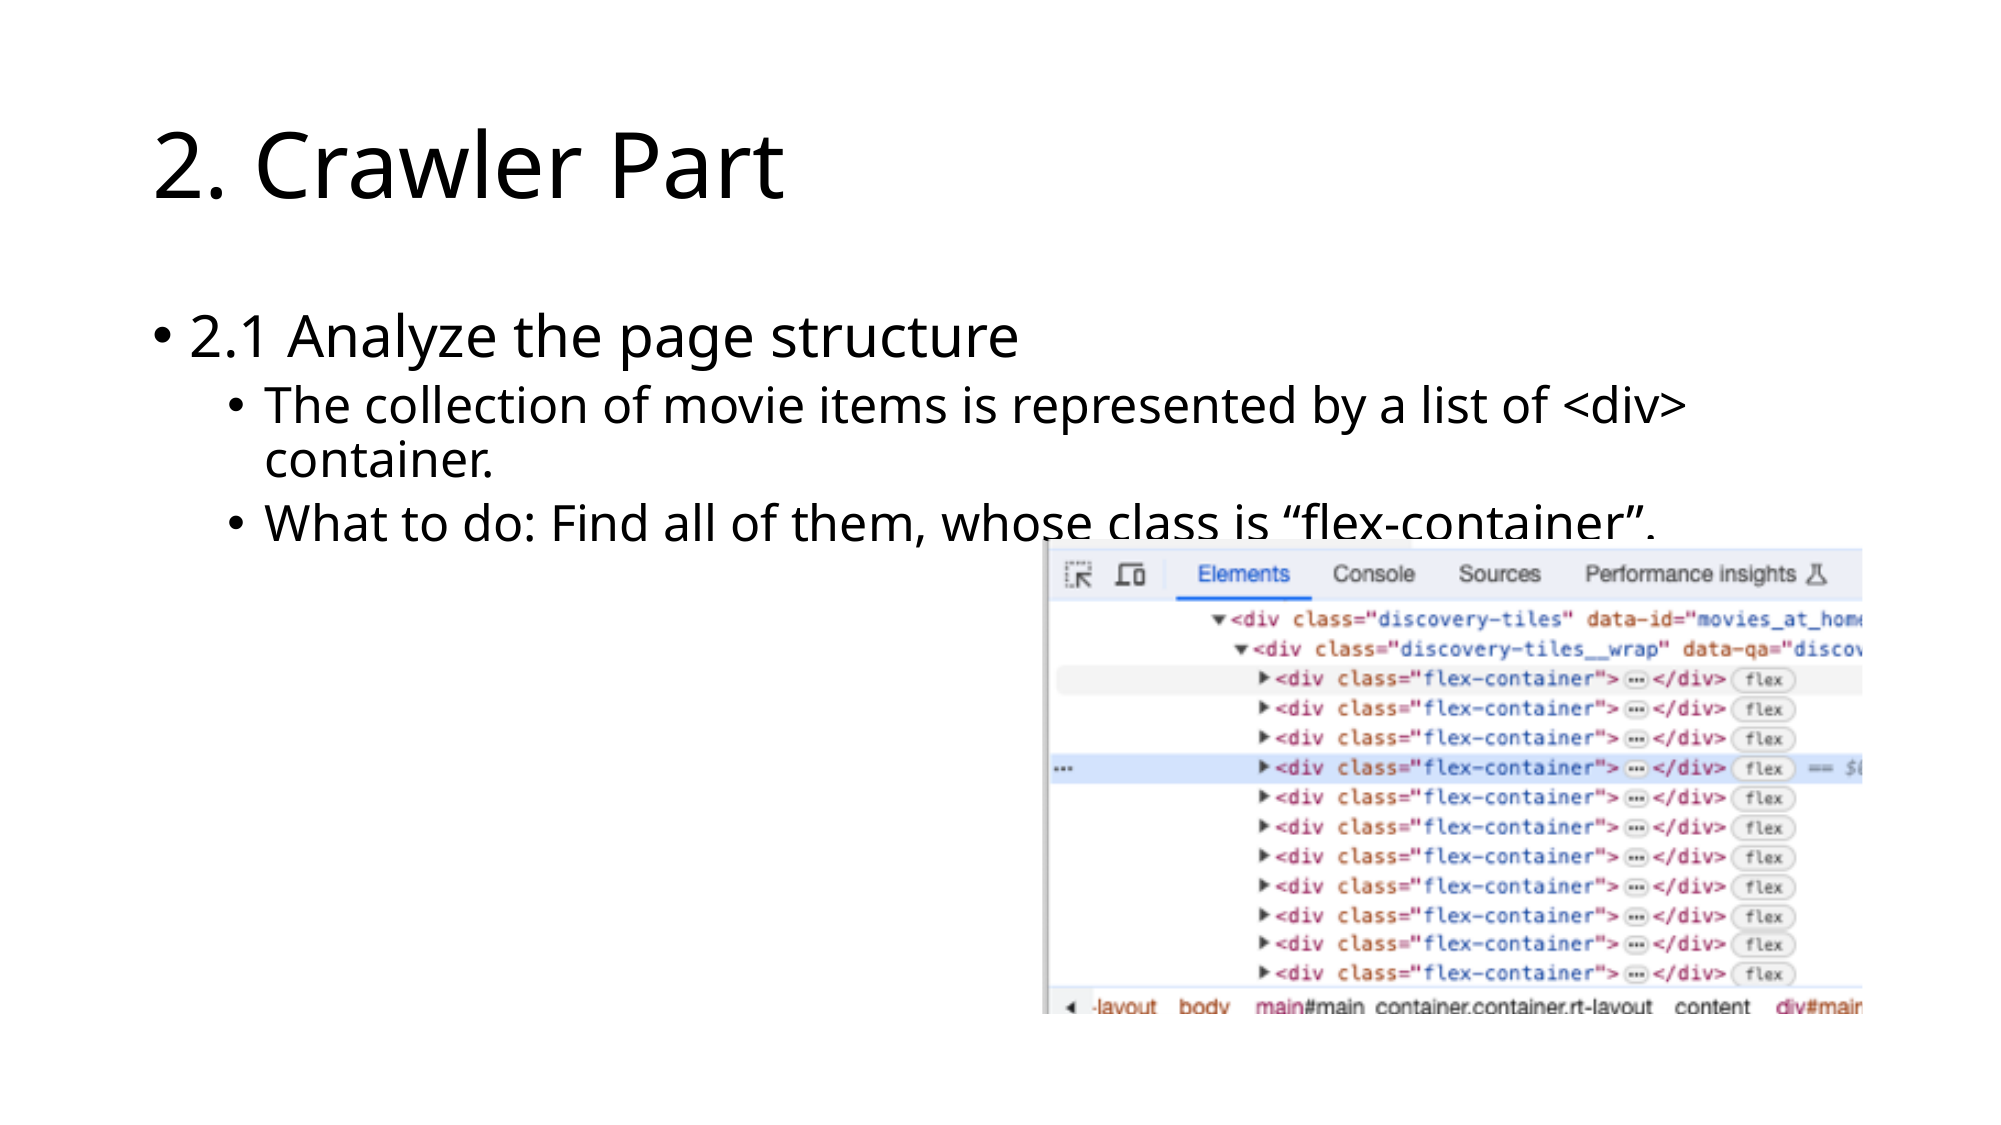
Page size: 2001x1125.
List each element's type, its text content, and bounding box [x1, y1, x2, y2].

list 2.1 Analyze the page structure The collection of movie items is represented by a list of <div> container. What to do: Find all of them, whose class is “flex-container”. [137, 299, 1863, 1014]
picture [1042, 539, 1863, 1014]
title 2. Crawler Part [137, 59, 1863, 278]
